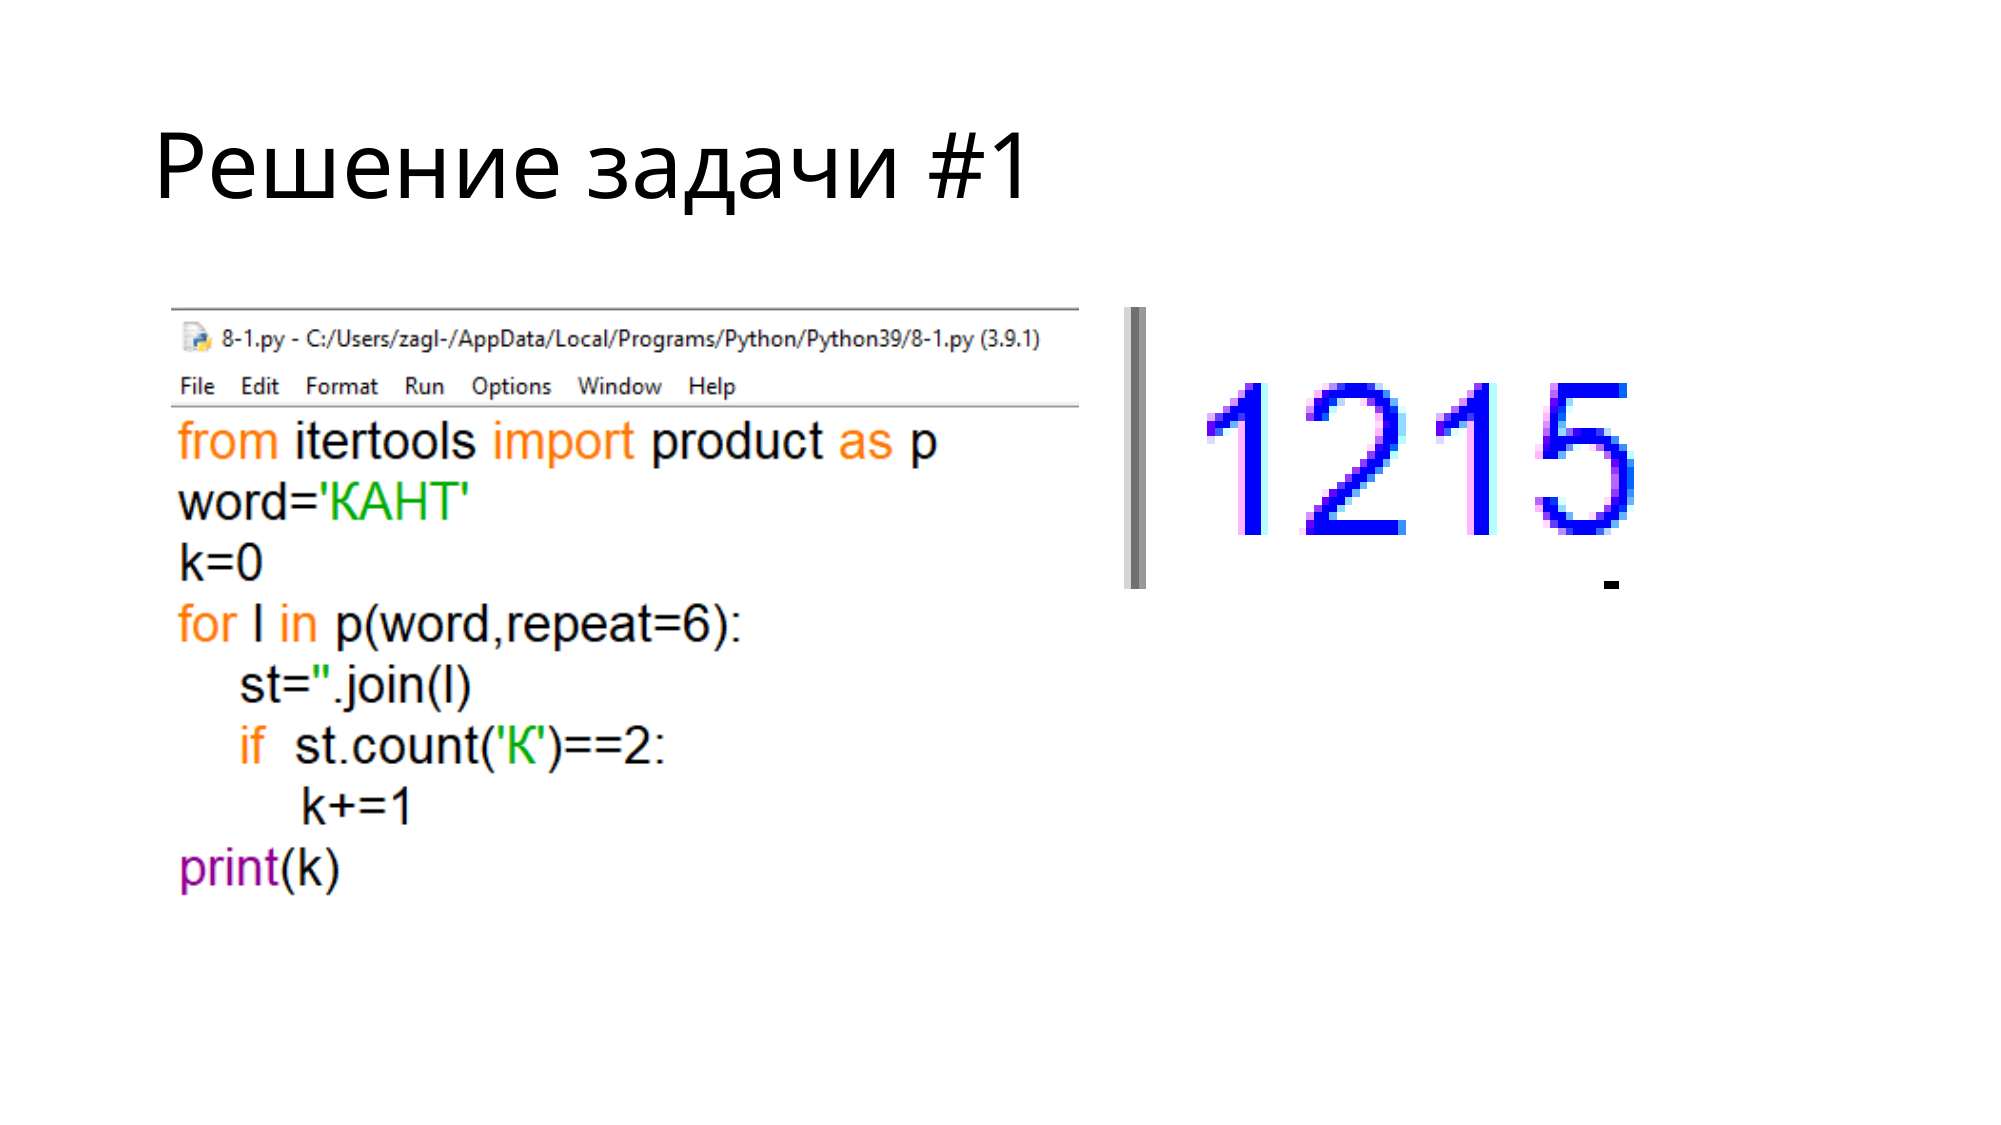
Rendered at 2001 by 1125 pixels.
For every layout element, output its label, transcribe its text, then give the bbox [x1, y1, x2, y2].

title Решение задачи #1 [137, 59, 1863, 278]
picture [1124, 307, 1894, 589]
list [170, 307, 1079, 983]
